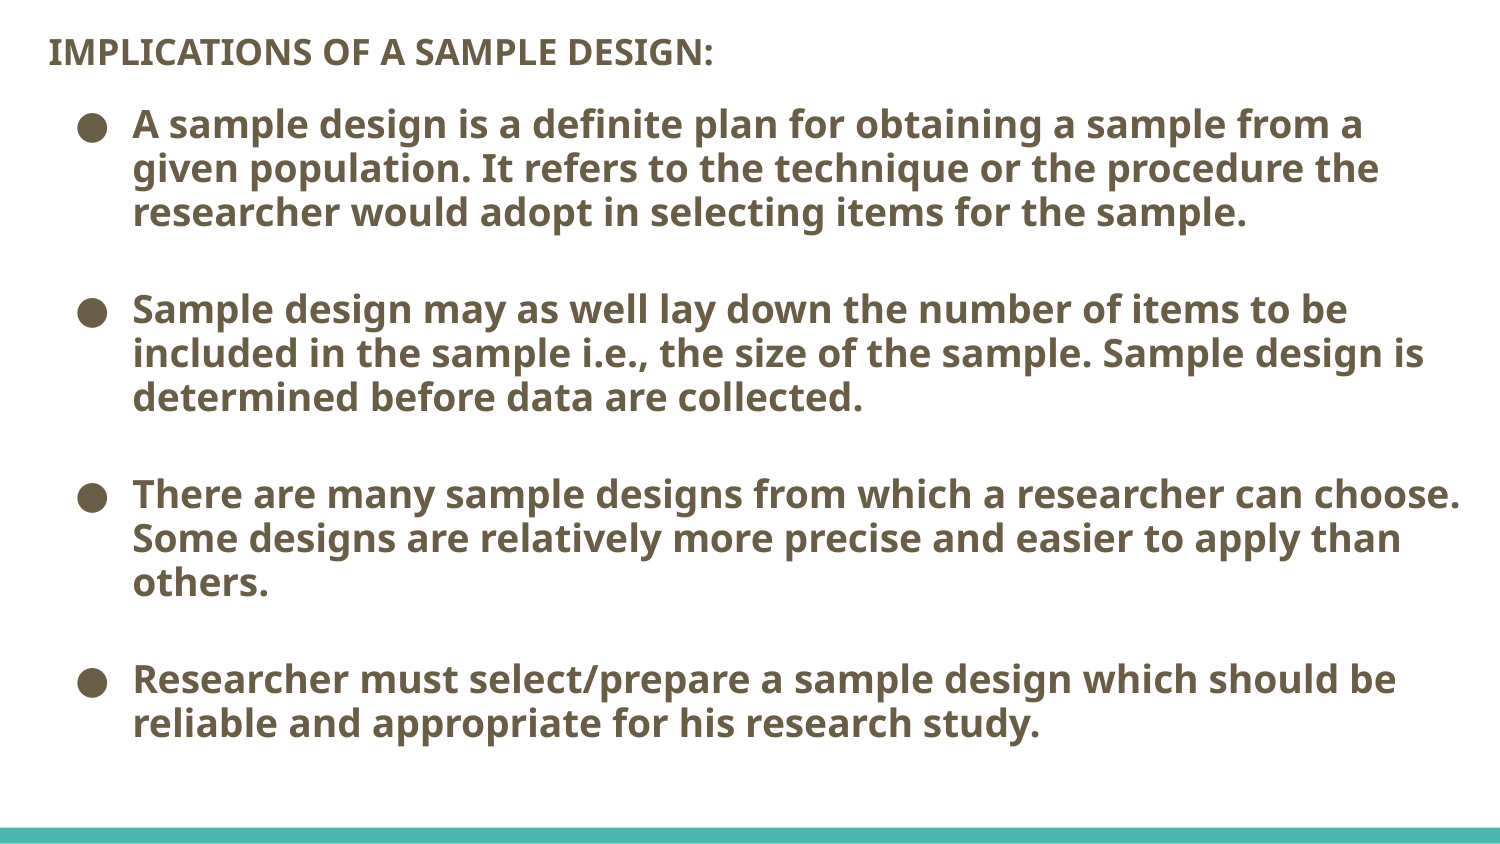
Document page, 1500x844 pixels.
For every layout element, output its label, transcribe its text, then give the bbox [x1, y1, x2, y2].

list A sample design is a definite plan for obtaining a sample from a given population. It refers to the technique or the procedure the researcher would adopt in selecting items for the sample. Sample design may as well lay down the number of items to be included in the sample i.e., the size of the sample. Sample design is determined before data are collected. There are many sample designs from which a researcher can choose. Some designs are relatively more precise and easier to apply than others. Researcher must select/prepare a sample design which should be reliable and appropriate for his research study. [42, 88, 1490, 805]
title IMPLICATIONS OF A SAMPLE DESIGN: [33, 14, 1432, 89]
